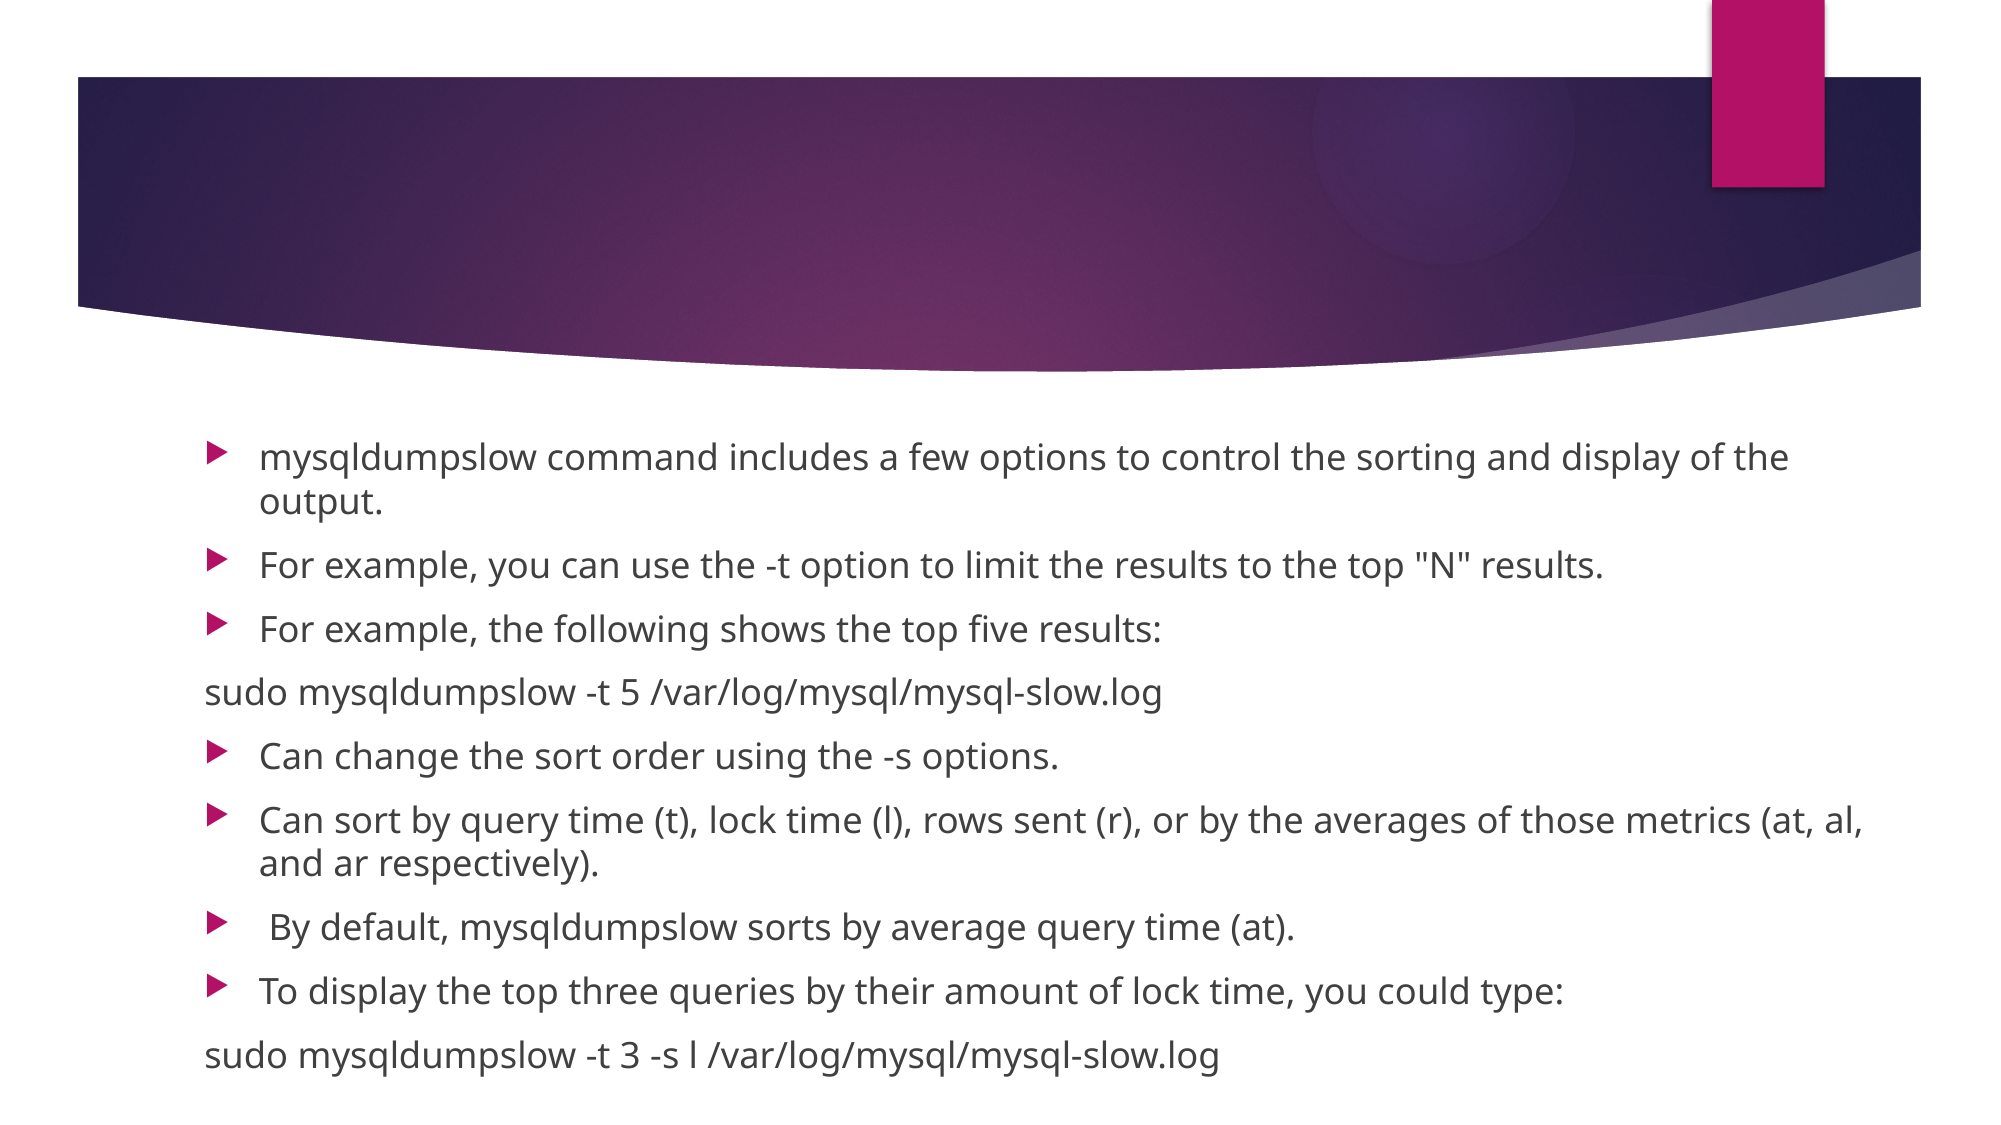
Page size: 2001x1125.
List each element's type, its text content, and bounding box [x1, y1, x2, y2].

list mysqldumpslow command includes a few options to control the sorting and display of the output. For example, you can use the -t option to limit the results to the top "N" results. For example, the following shows the top five results: sudo mysqldumpslow -t 5 /var/log/mysql/mysql-slow.log Can change the sort order using the -s options. Can sort by query time (t), lock time (l), rows sent (r), or by the averages of those metrics (at, al, and ar respectively). By default, mysqldumpslow sorts by average query time (at). To display the top three queries by their amount of lock time, you could type: sudo mysqldumpslow -t 3 -s l /var/log/mysql/mysql-slow.log [189, 427, 1901, 1086]
